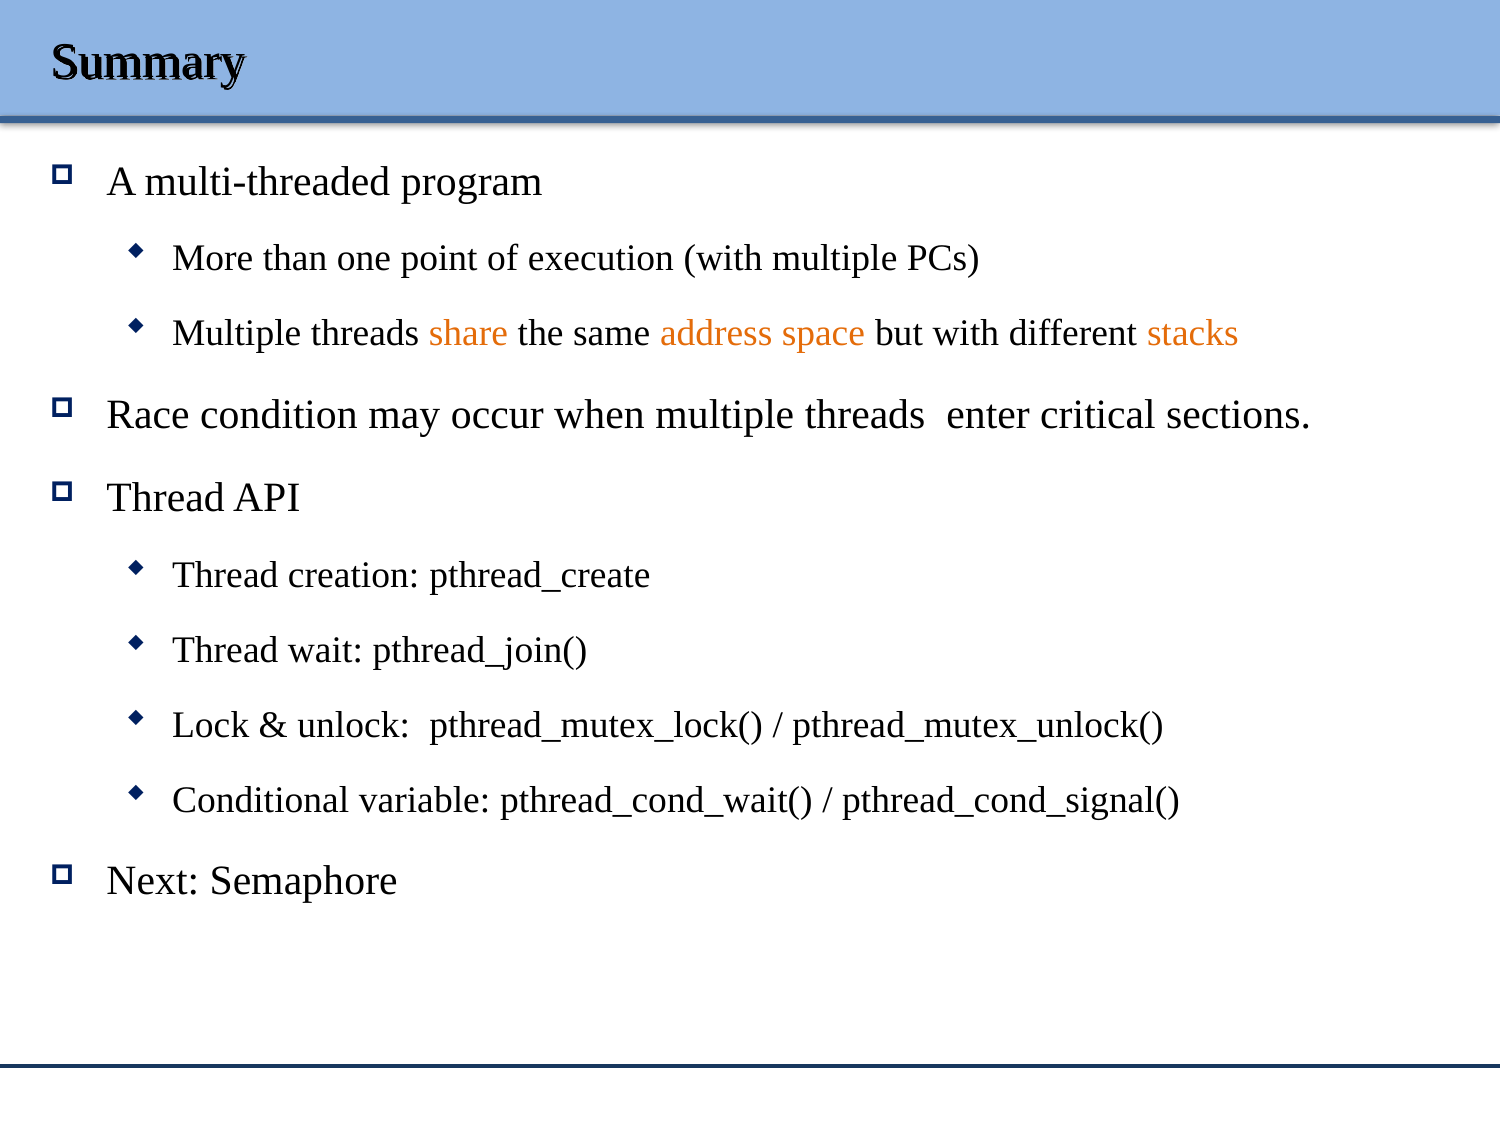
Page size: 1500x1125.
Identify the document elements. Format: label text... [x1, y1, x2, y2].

list A multi-threaded program More than one point of execution (with multiple PCs) Multiple threads share the same address space but with different stacks Race condition may occur when multiple threads enter critical sections. Thread API Thread creation: pthread_create Thread wait: pthread_join() Lock & unlock: pthread_mutex_lock() / pthread_mutex_unlock() Conditional variable: pthread_cond_wait() / pthread_cond_signal() Next: Semaphore [34, 120, 1477, 1024]
title Summary [34, 8, 1477, 106]
